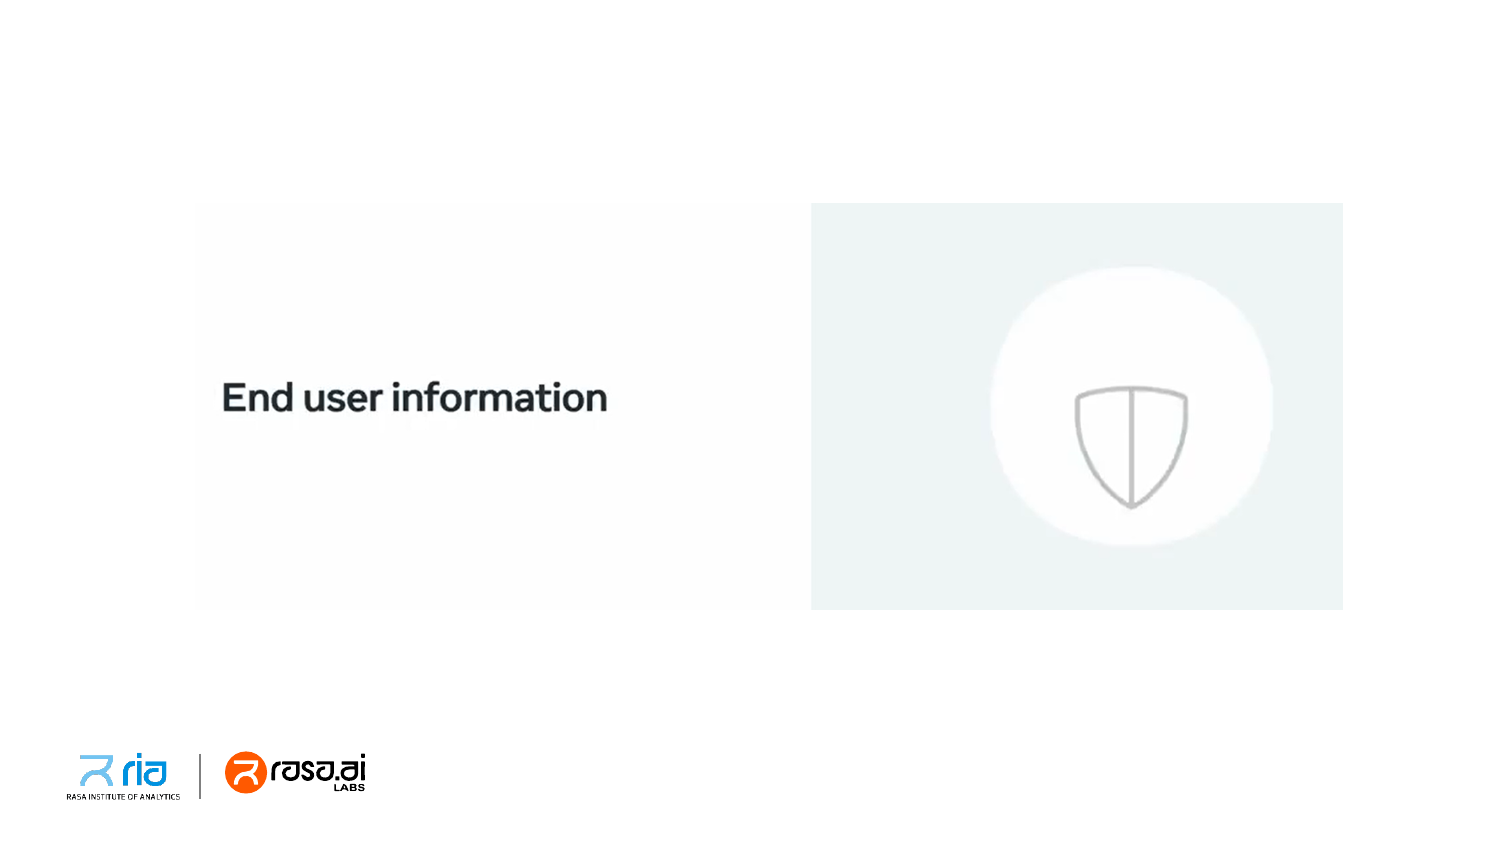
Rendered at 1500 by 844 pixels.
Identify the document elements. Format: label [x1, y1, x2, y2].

picture [195, 203, 1343, 610]
picture [58, 744, 188, 808]
